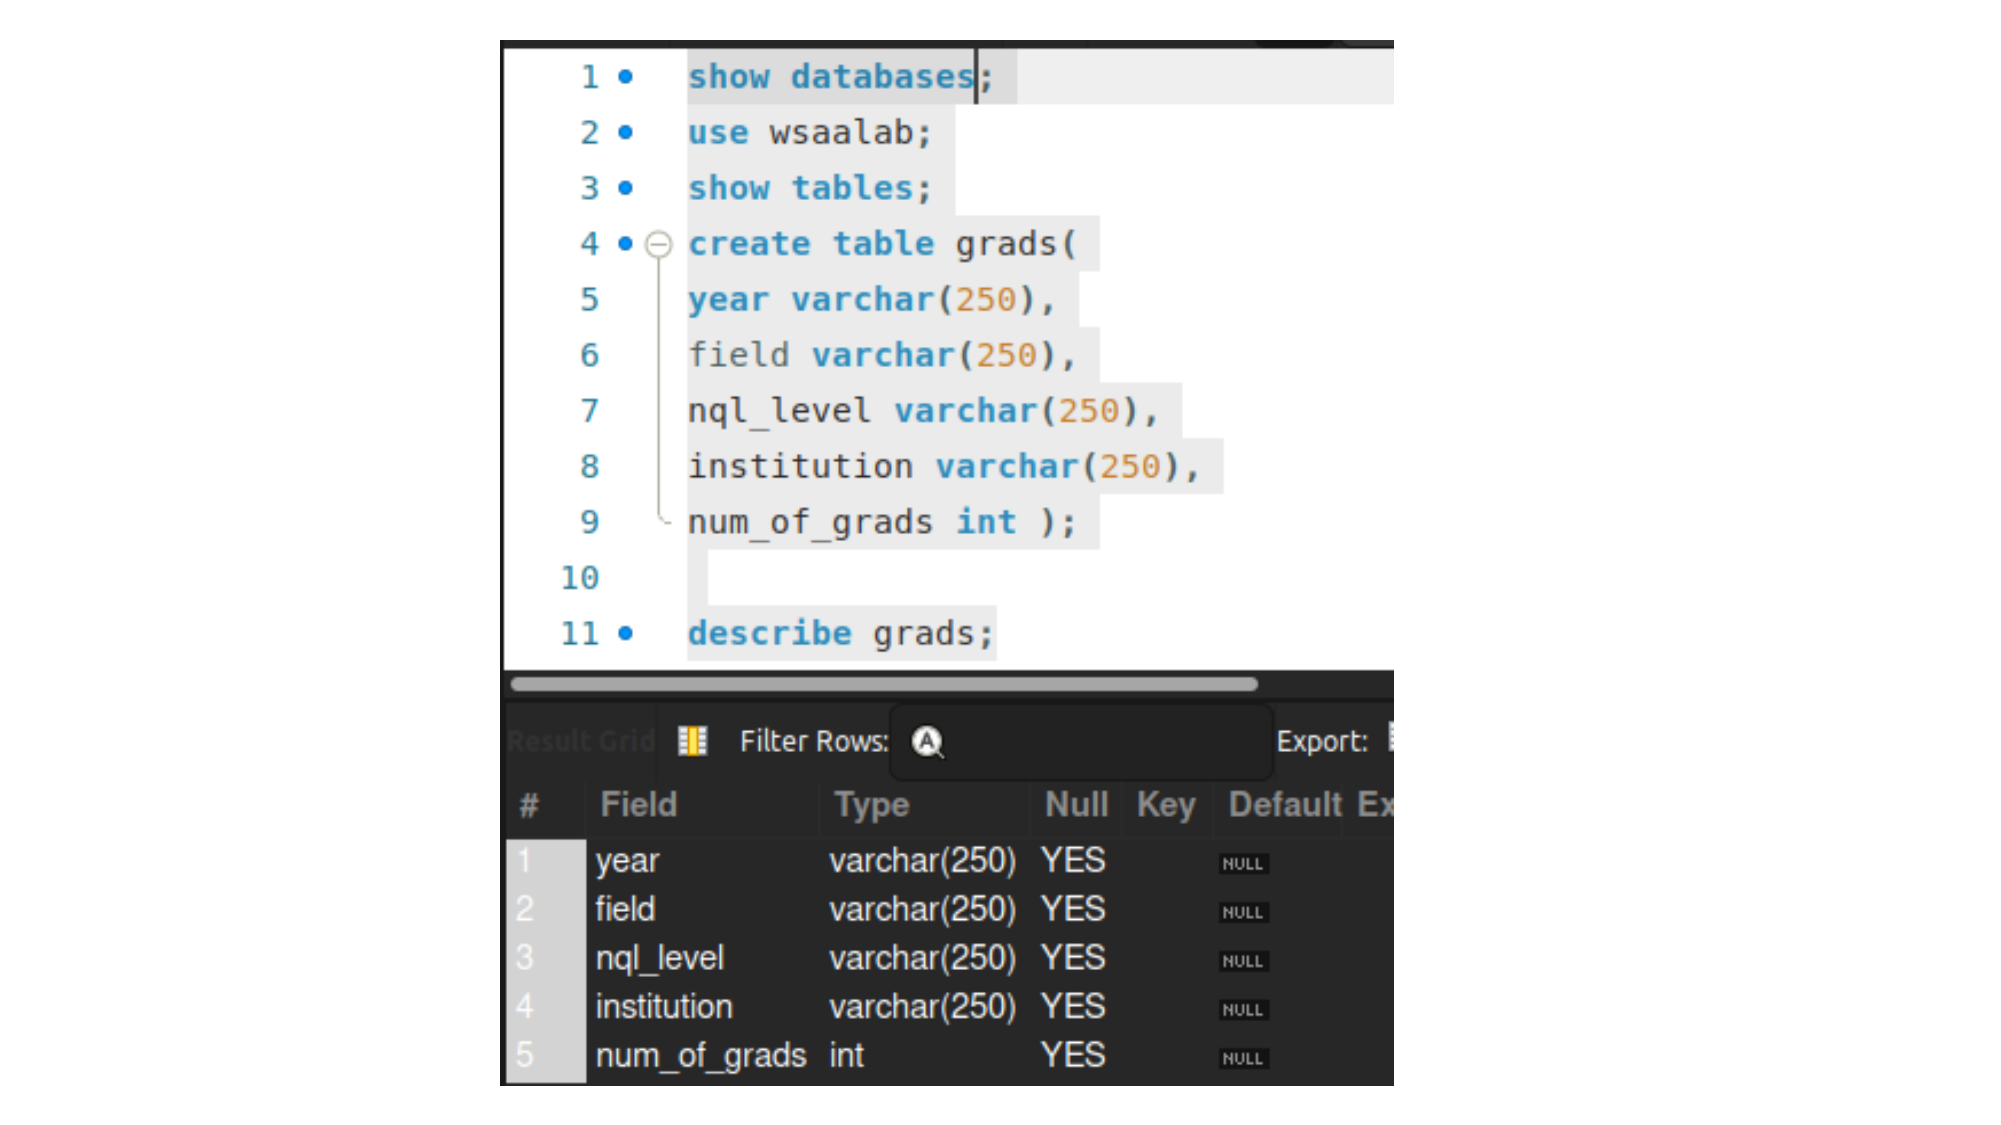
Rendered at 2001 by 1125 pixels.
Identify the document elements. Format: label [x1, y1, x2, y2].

list [500, 39, 1394, 1087]
